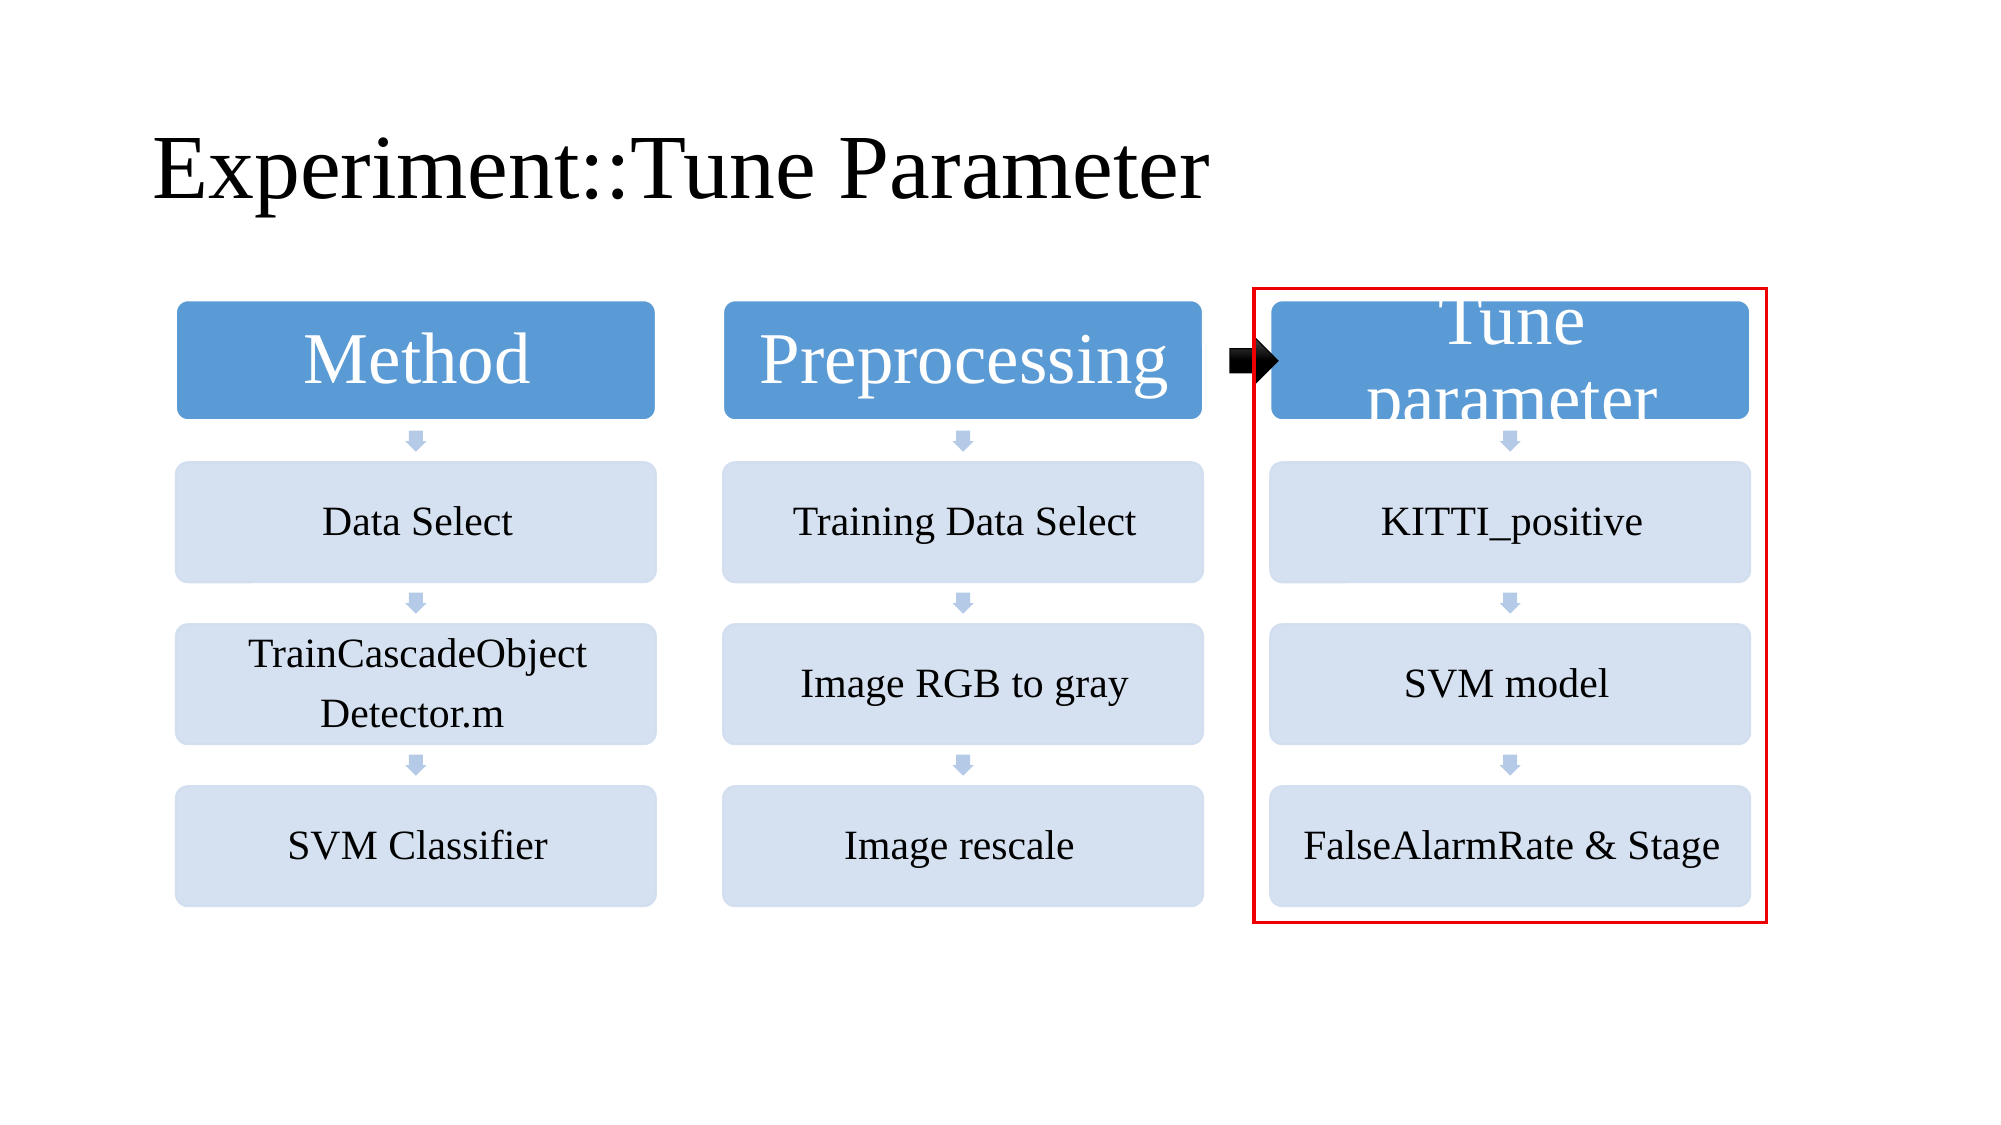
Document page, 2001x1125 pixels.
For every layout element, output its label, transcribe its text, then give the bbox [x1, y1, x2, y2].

text_box [1751, 288, 1767, 924]
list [175, 277, 1751, 930]
title Experiment::Tune Parameter [137, 59, 1863, 278]
